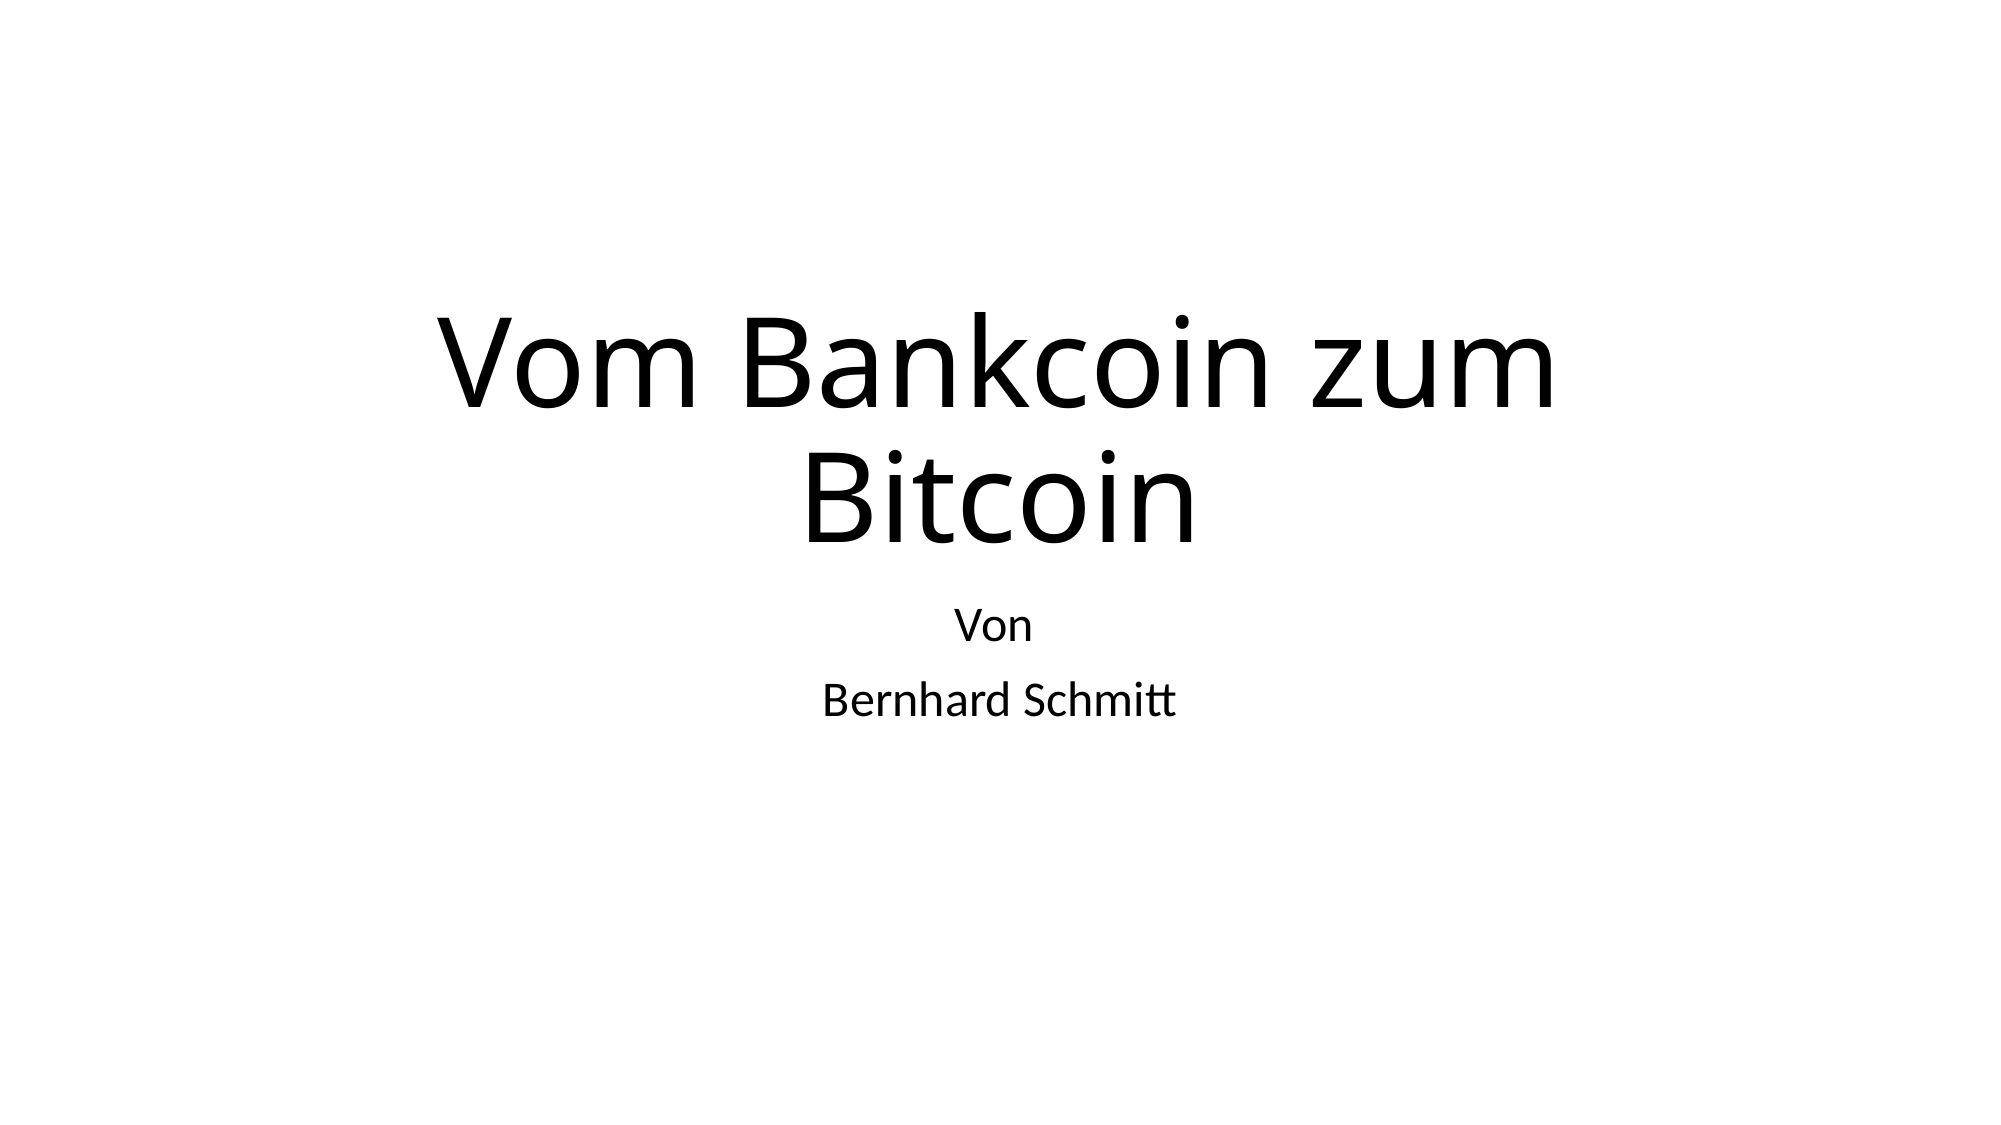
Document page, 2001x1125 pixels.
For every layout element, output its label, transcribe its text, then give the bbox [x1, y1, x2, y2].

subtitle Von Bernhard Schmitt [249, 590, 1750, 863]
title Vom Bankcoin zum Bitcoin [249, 185, 1750, 578]
